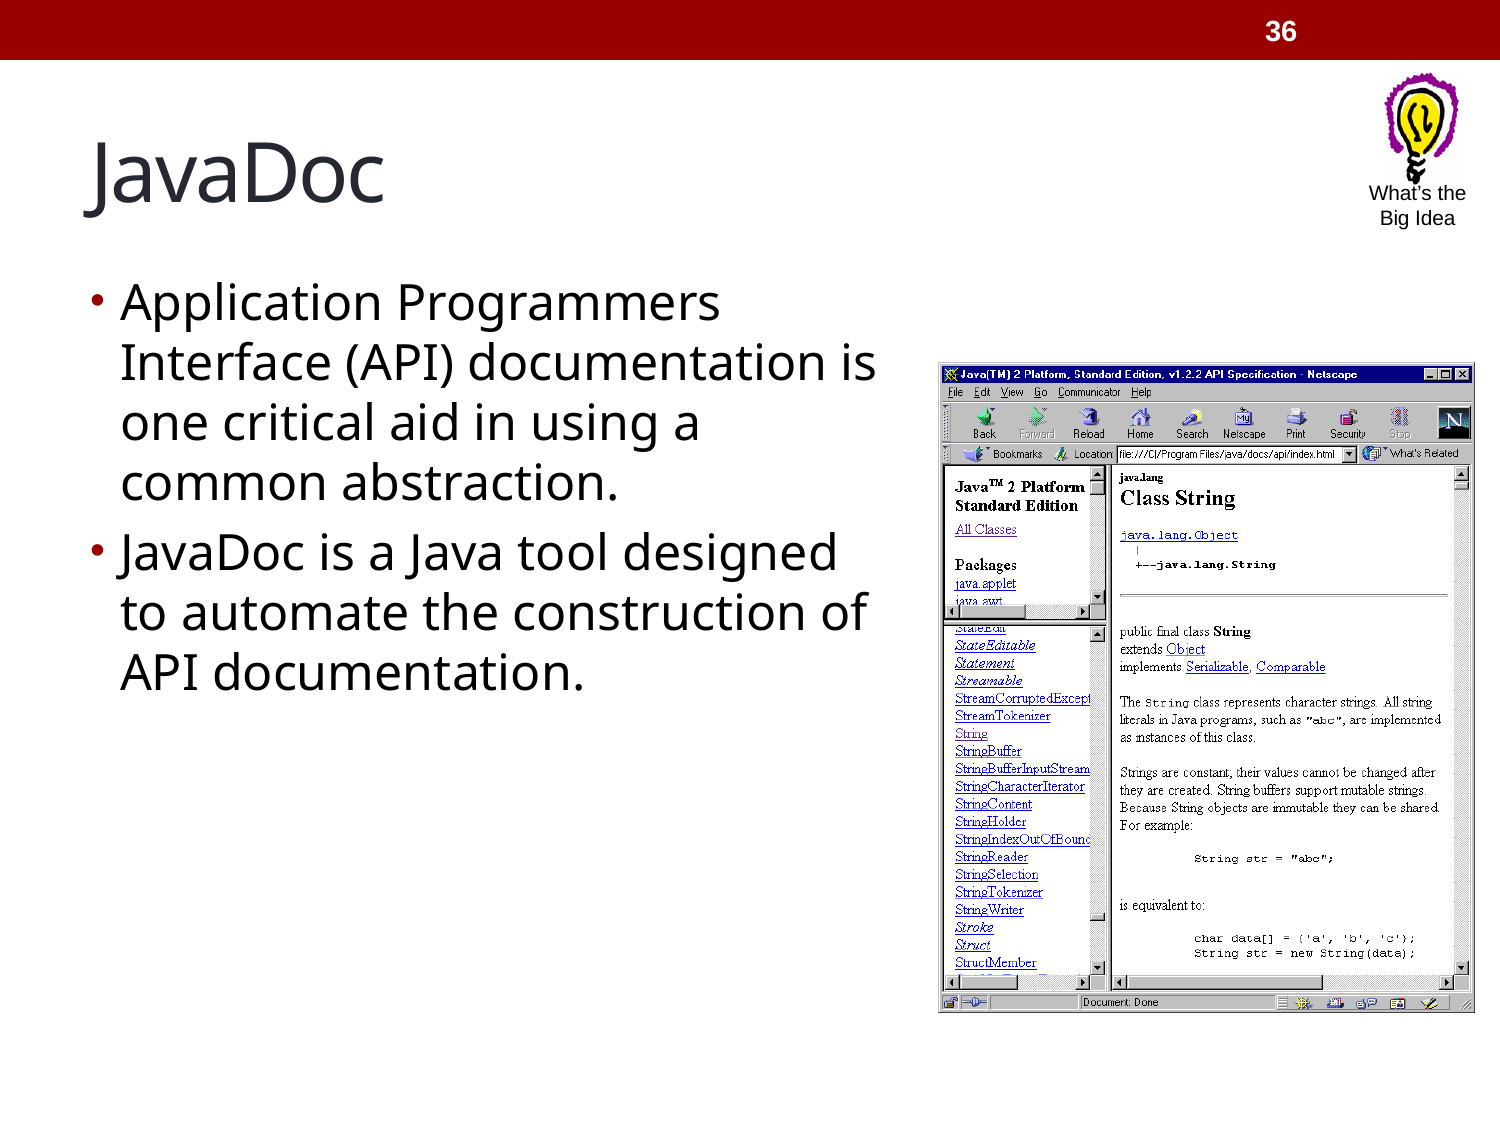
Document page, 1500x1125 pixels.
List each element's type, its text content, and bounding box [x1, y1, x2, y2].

title JavaDoc [75, 87, 1425, 250]
slide_number 36 [1250, 3, 1425, 57]
picture [937, 362, 1476, 1013]
list Application Programmers Interface (API) documentation is one critical aid in using a common abstraction. JavaDoc is a Java tool designed to automate the construction of API documentation. [75, 262, 913, 1038]
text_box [1349, 72, 1486, 238]
